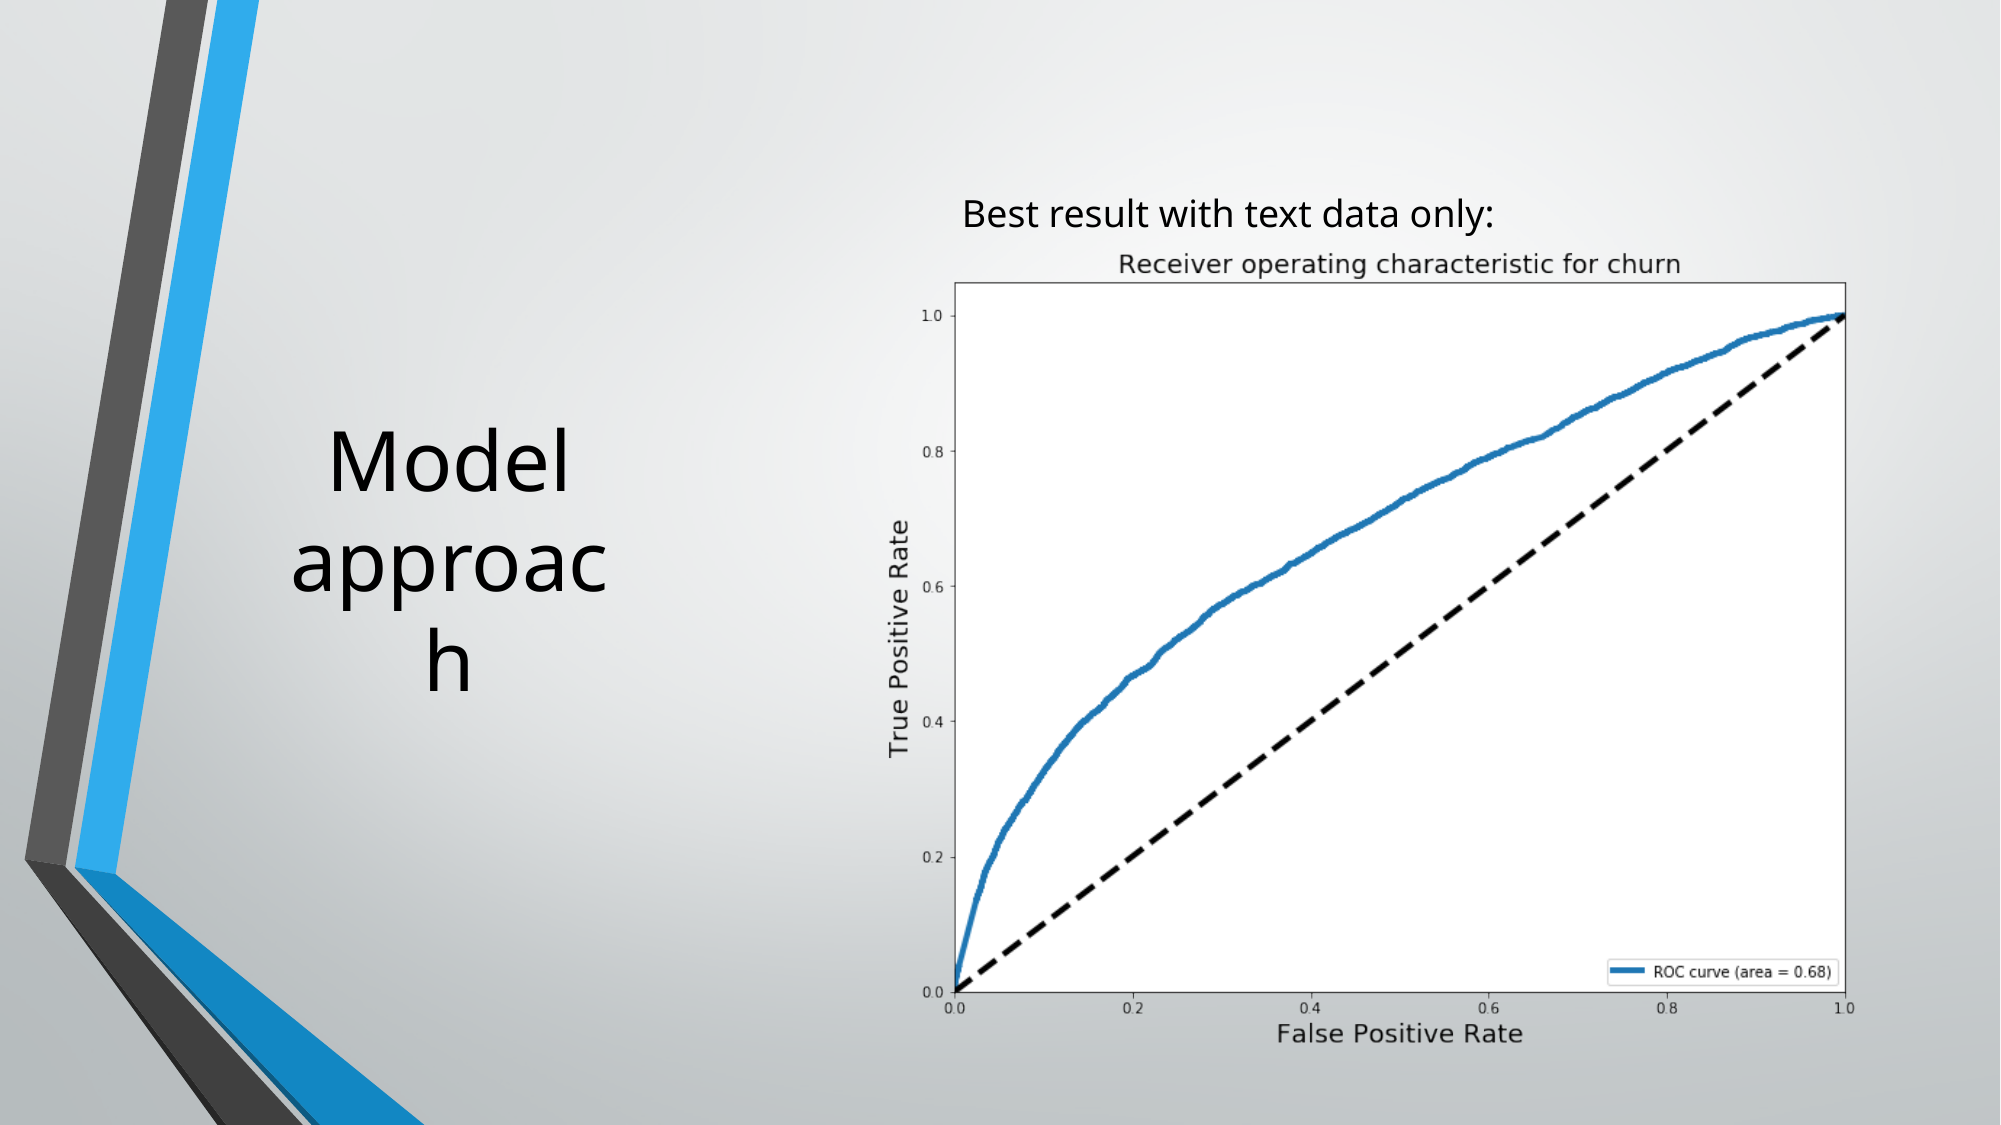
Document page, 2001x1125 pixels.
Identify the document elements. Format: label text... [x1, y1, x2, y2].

title Model approach [272, 148, 628, 967]
picture [878, 243, 1867, 1059]
text_box Best result with text data only: [947, 182, 1628, 243]
